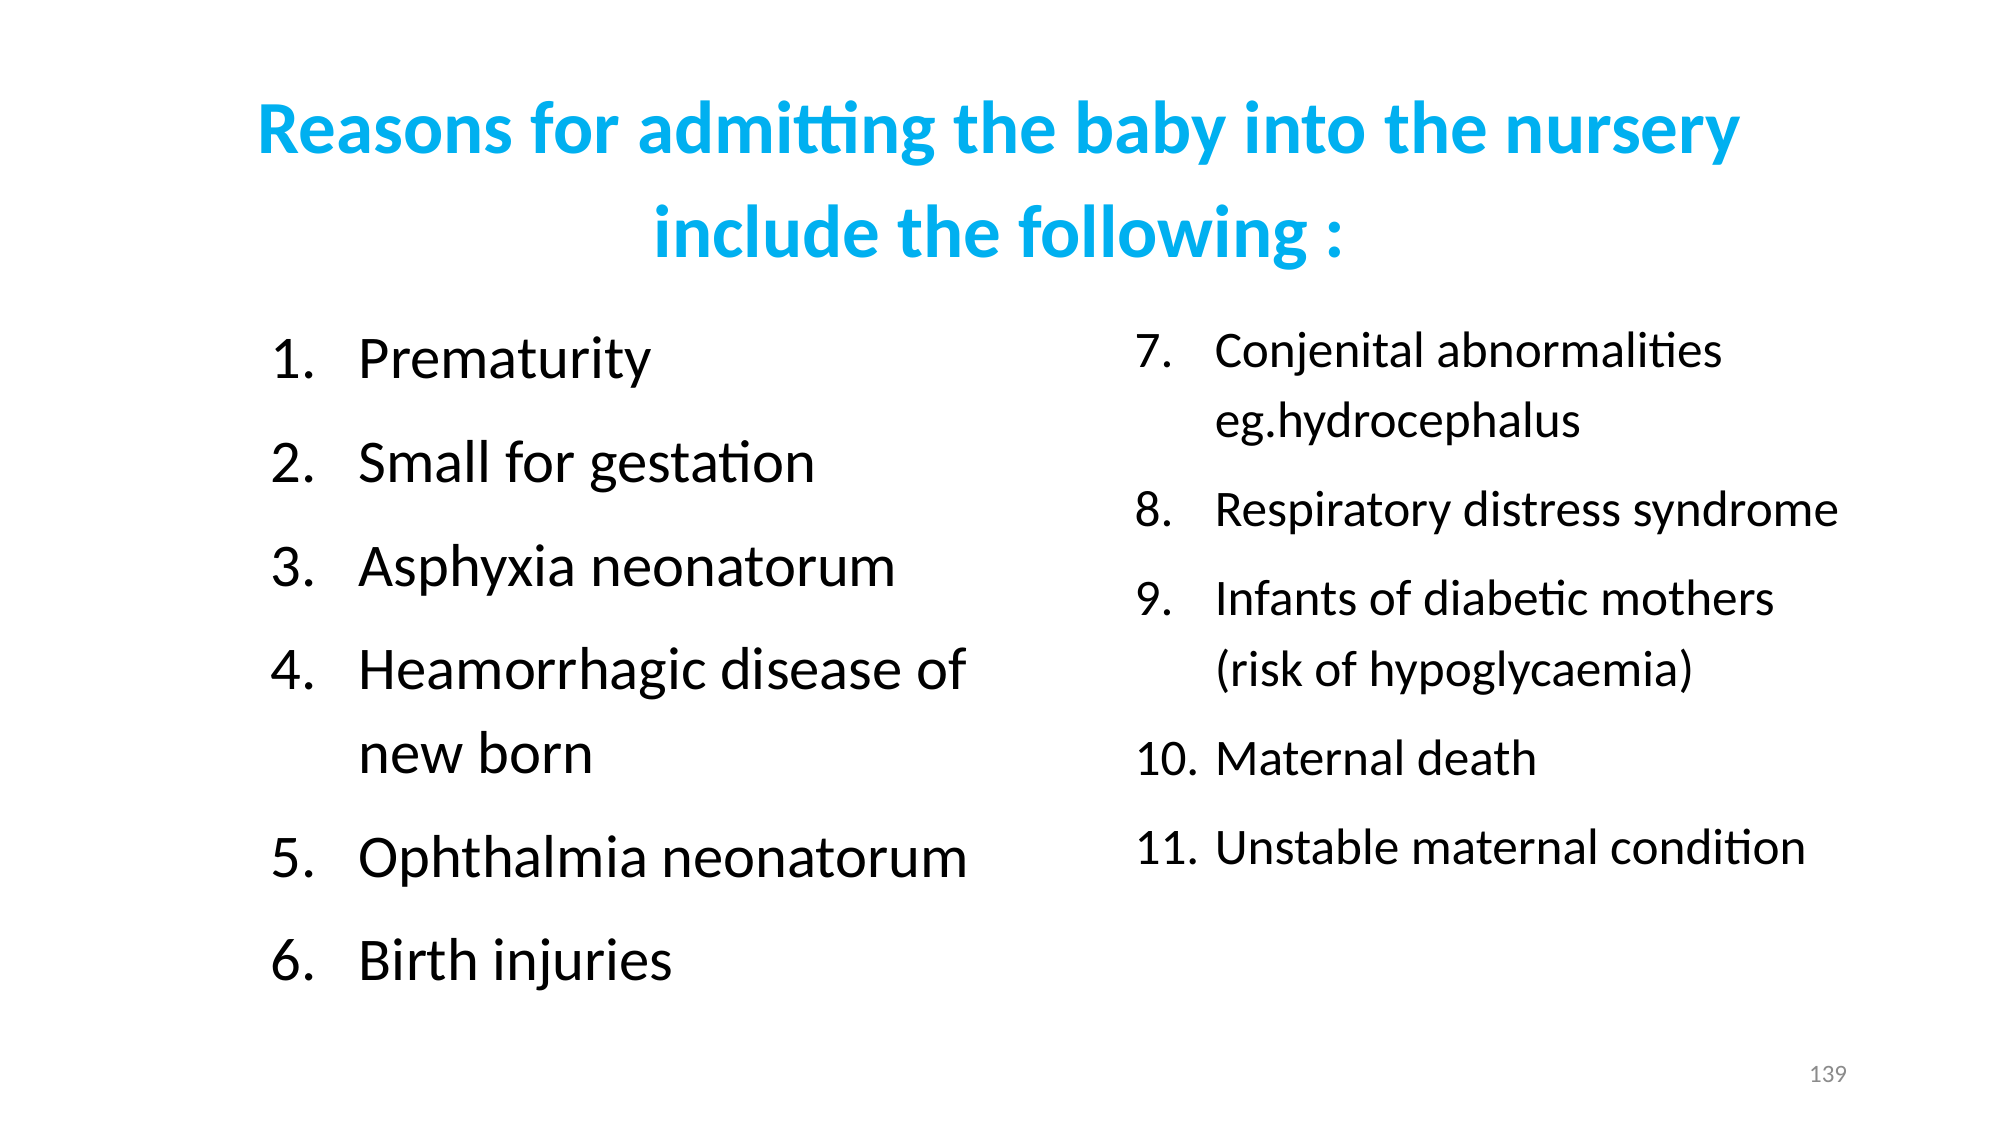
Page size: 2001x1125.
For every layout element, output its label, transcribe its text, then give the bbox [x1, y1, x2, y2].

slide_number 139 [1412, 1042, 1863, 1103]
list Conjenital abnormalities eg.hydrocephalus Respiratory distress syndrome Infants of diabetic mothers (risk of hypoglycaemia) Maternal death Unstable maternal condition [1012, 299, 1863, 1014]
list Prematurity Small for gestation Asphyxia neonatorum Heamorrhagic disease of new born Ophthalmia neonatorum Birth injuries [137, 299, 988, 1014]
title Reasons for admitting the baby into the nursery include the following : [137, 59, 1863, 278]
